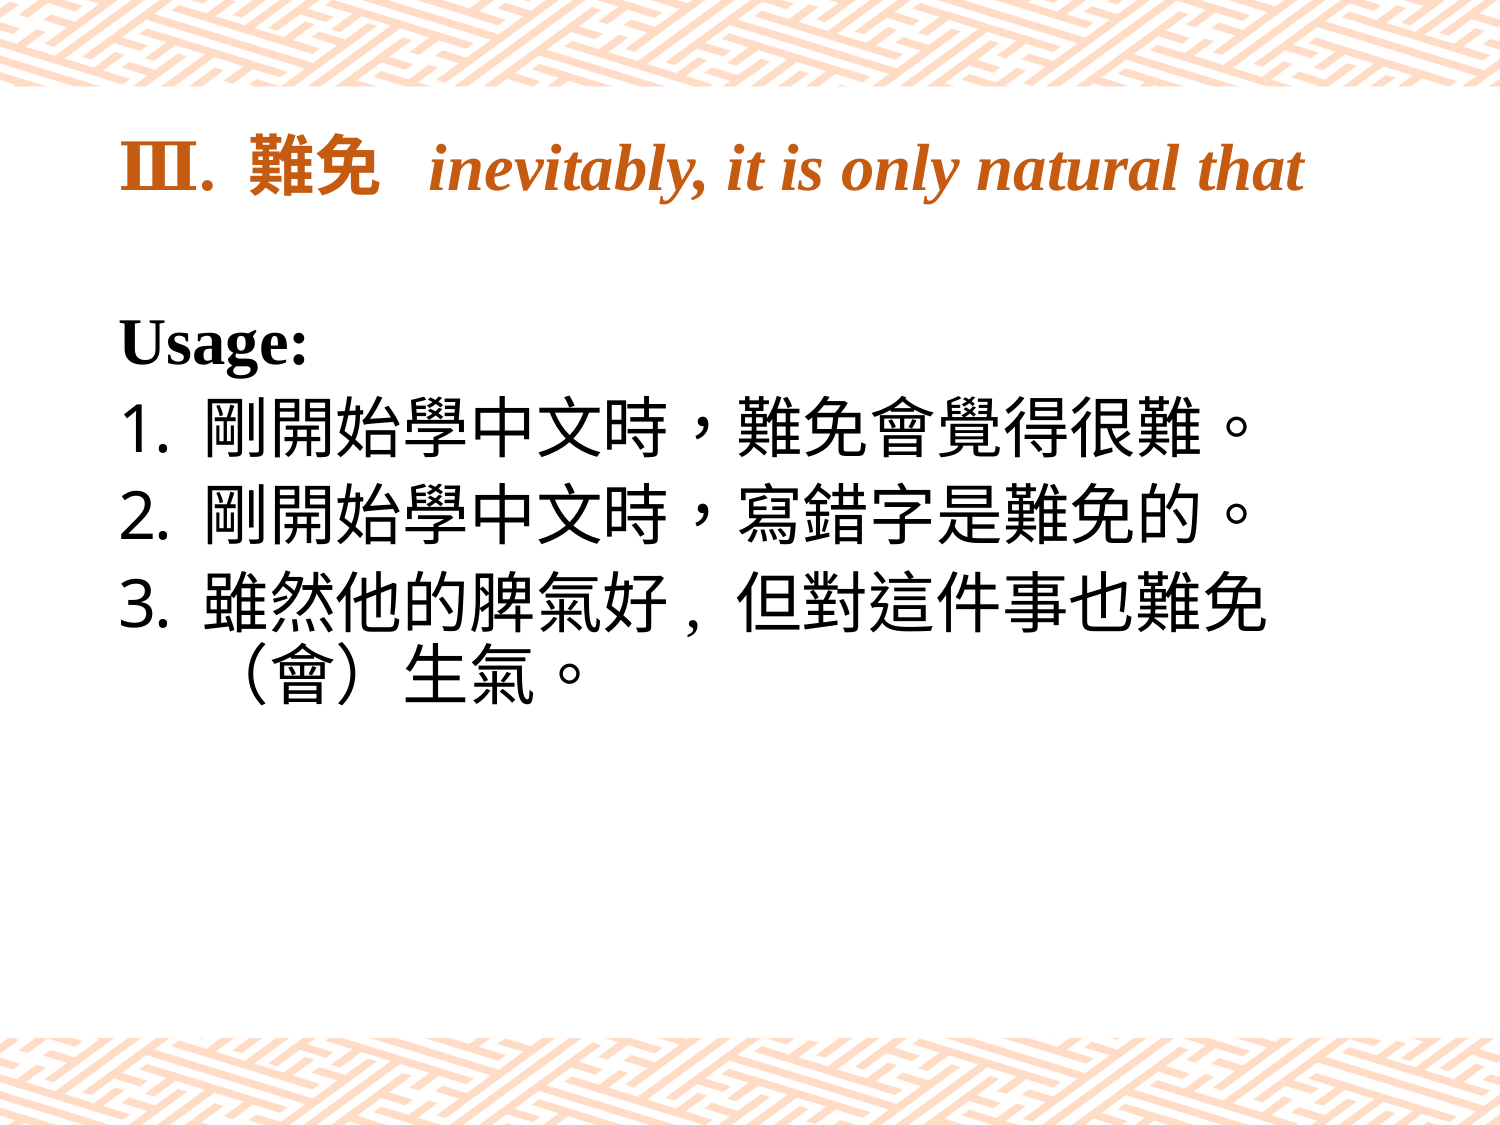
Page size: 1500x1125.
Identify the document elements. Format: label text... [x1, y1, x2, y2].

list Usage: 剛開始學中文時，難免會覺得很難。 剛開始學中文時，寫錯字是難免的。 雖然他的脾氣好, 但對這件事也難免（會）生氣。 [103, 299, 1397, 1014]
picture [0, 0, 1500, 1125]
title Ⅲ. 難免 inevitably, it is only natural that [103, 59, 1397, 278]
